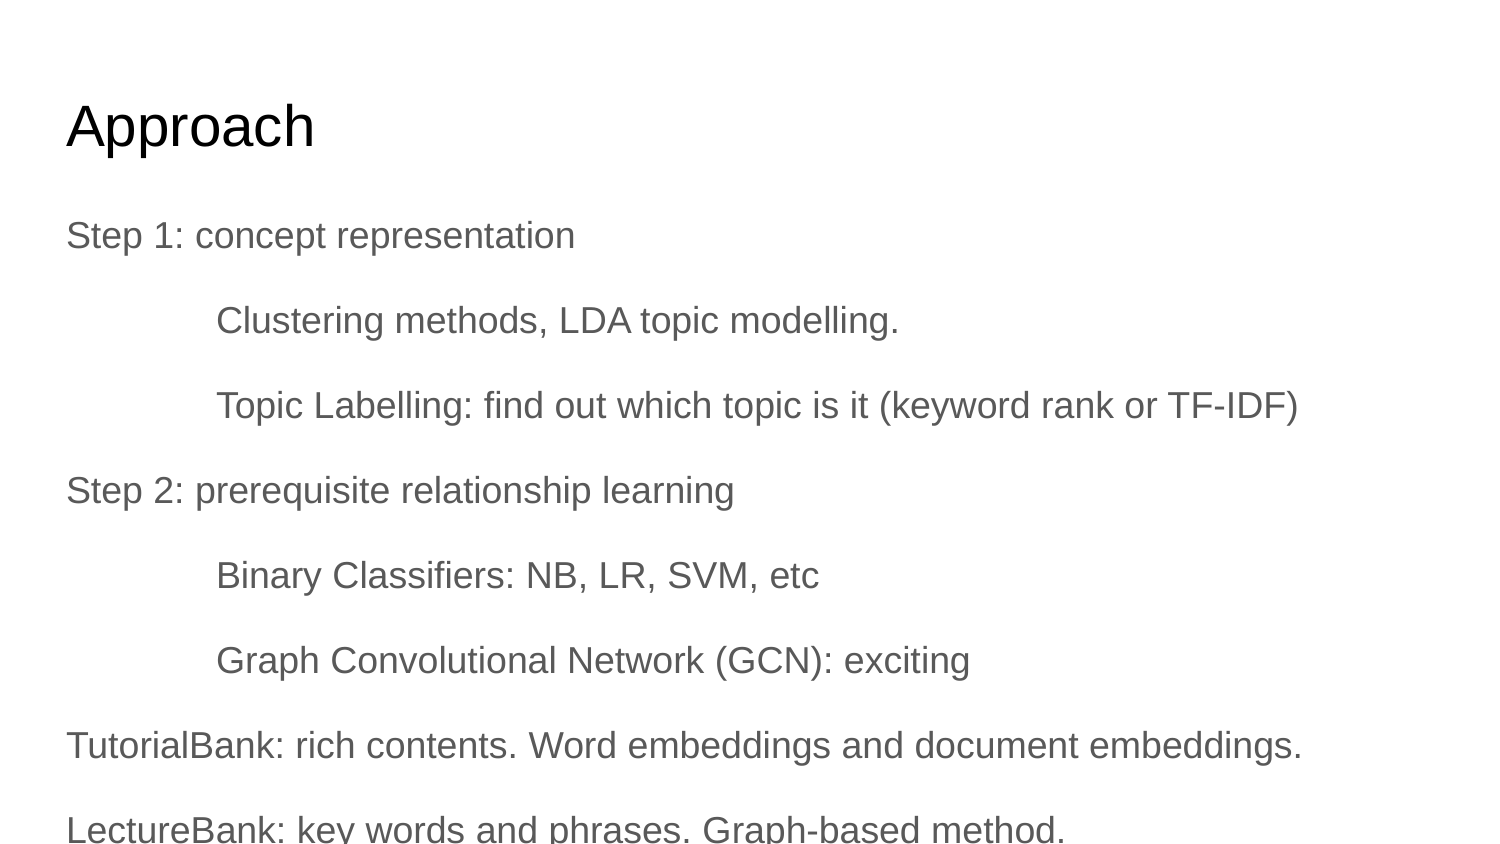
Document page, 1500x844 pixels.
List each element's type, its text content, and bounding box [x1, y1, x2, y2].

list Step 1: concept representation Clustering methods, LDA topic modelling. Topic Labelling: find out which topic is it (keyword rank or TF-IDF) Step 2: prerequisite relationship learning Binary Classifiers: NB, LR, SVM, etc Graph Convolutional Network (GCN): exciting TutorialBank: rich contents. Word embeddings and document embeddings. LectureBank: key words and phrases. Graph-based method. [51, 189, 1449, 837]
title Approach [51, 72, 1449, 167]
